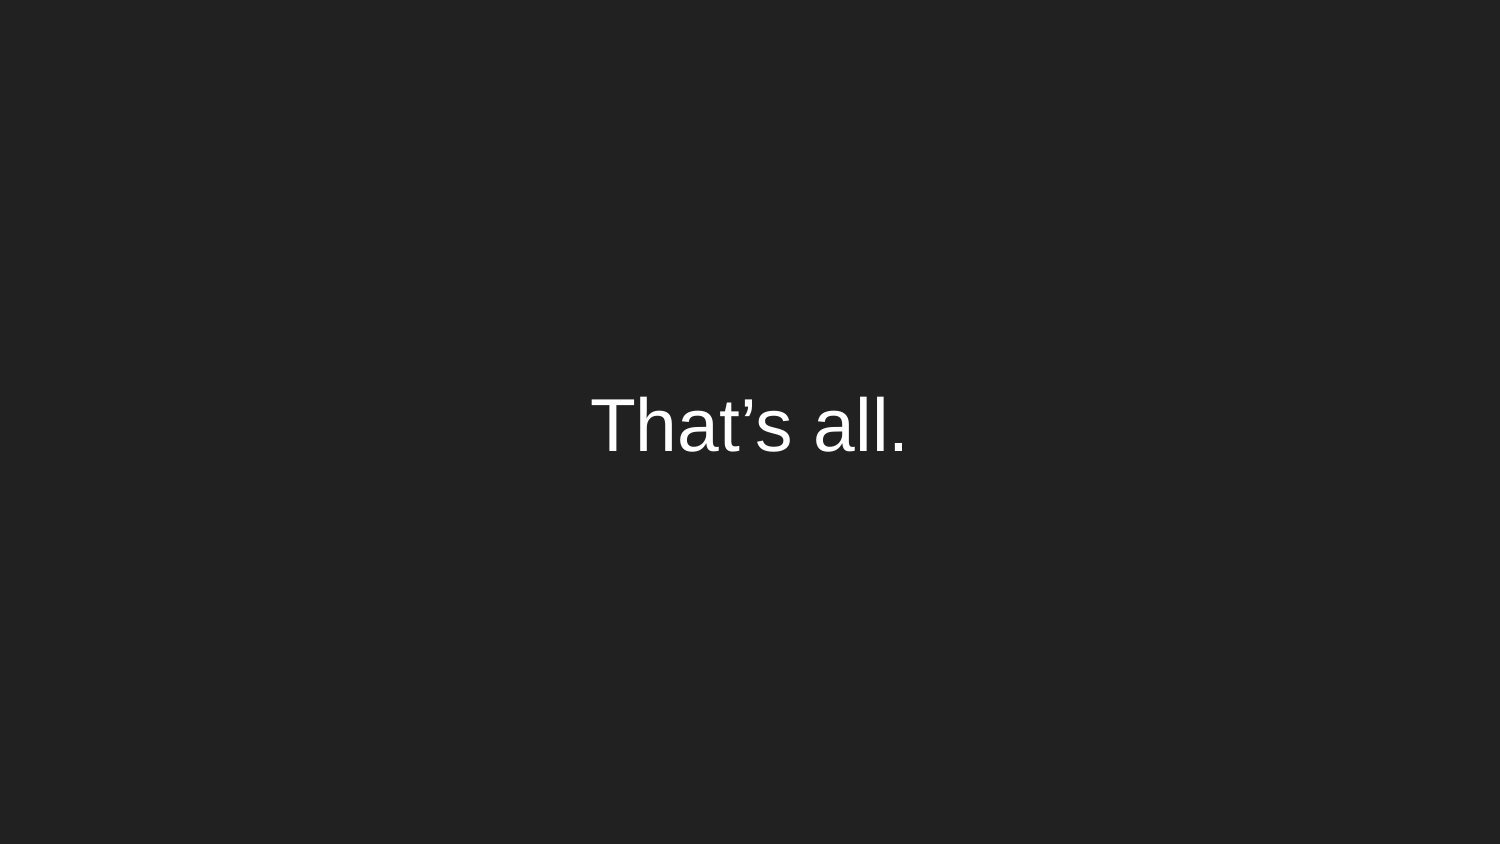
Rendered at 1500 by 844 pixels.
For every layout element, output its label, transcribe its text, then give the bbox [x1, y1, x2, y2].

title That’s all. [51, 352, 1449, 491]
